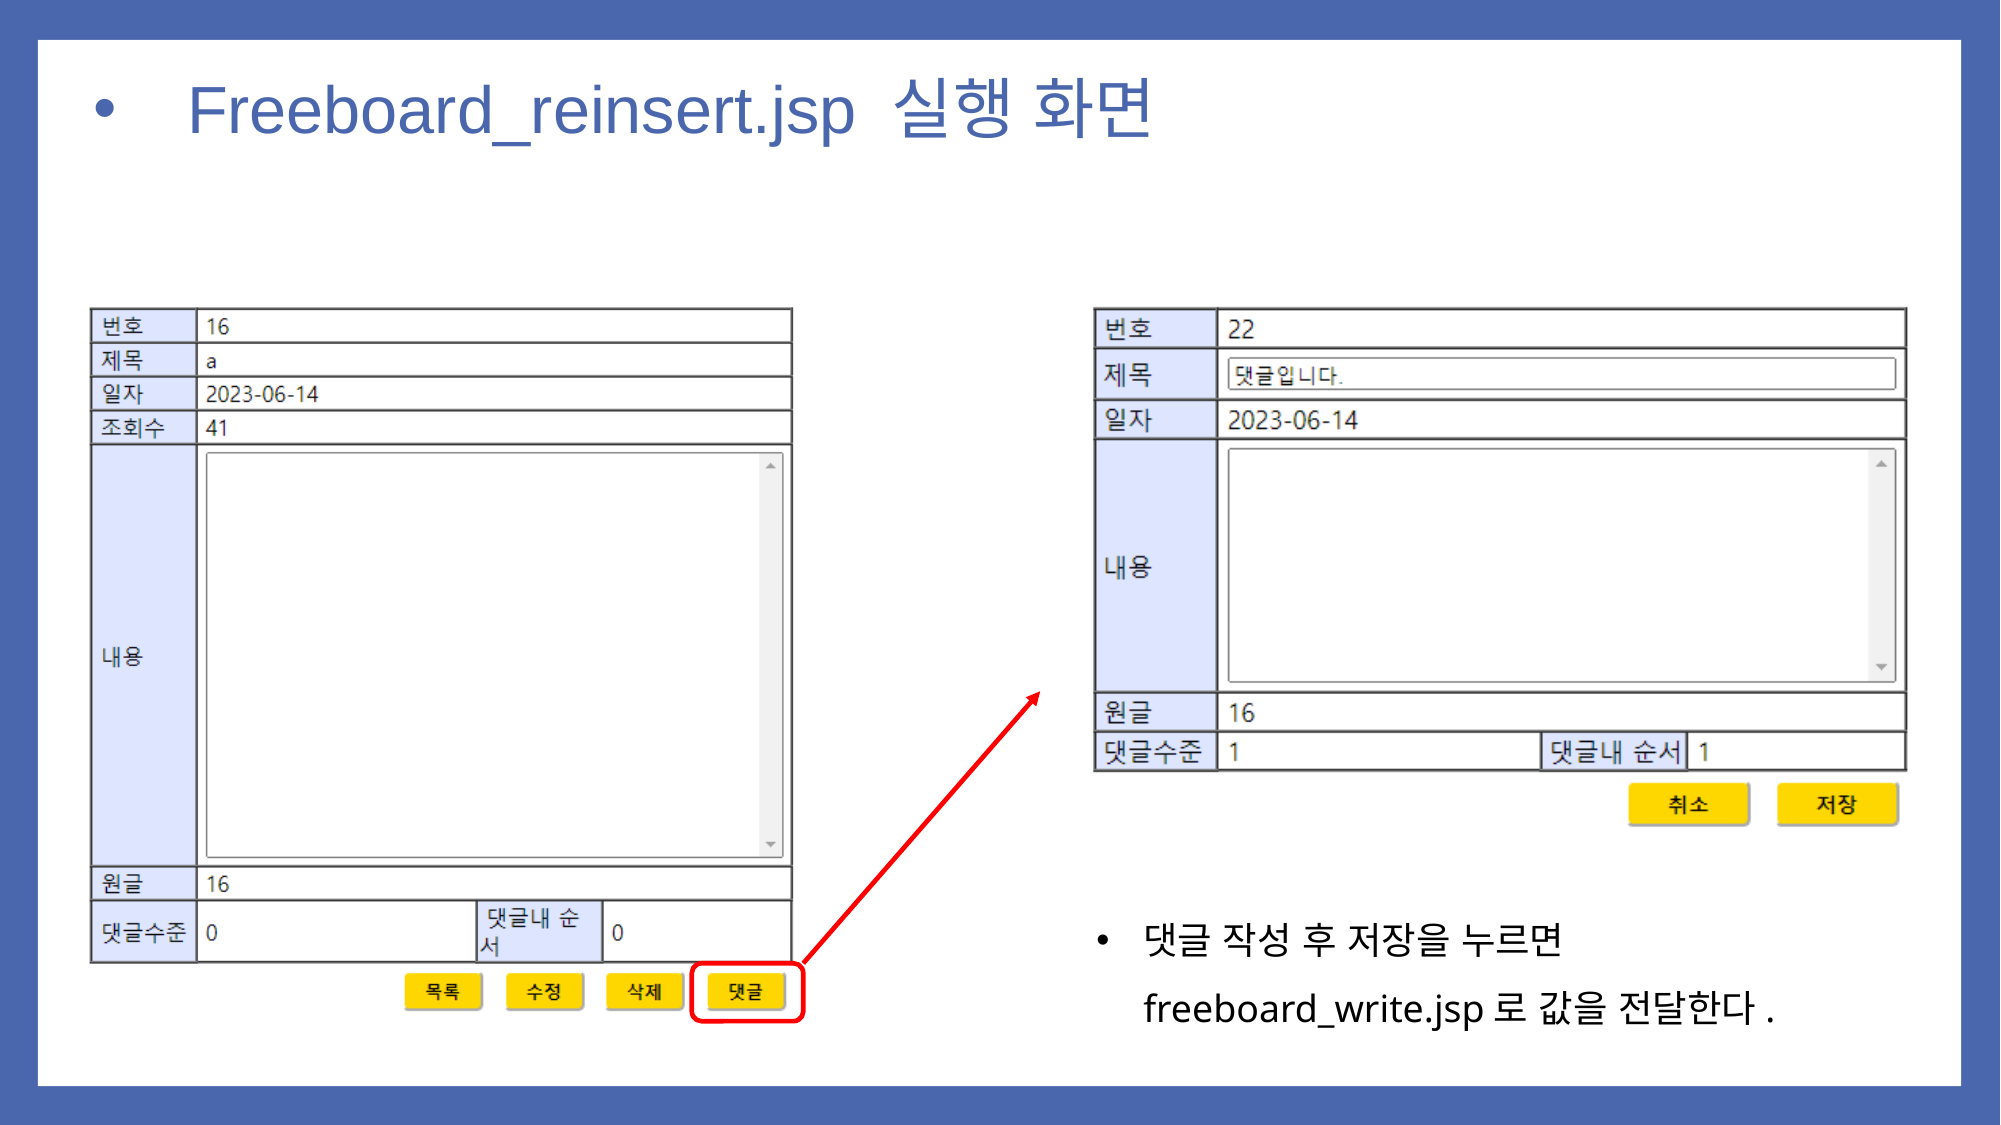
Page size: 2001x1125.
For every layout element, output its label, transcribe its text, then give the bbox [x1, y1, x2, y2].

picture [1081, 298, 1917, 838]
text_box Freeboard_reinsert.jsp 실행 화면 [78, 68, 1266, 183]
picture [78, 298, 804, 1022]
text_box 댓글 작성 후 저장을 누르면 freeboard_write.jsp로 값을 전달한다. [1081, 887, 1917, 1038]
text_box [802, 690, 1041, 964]
